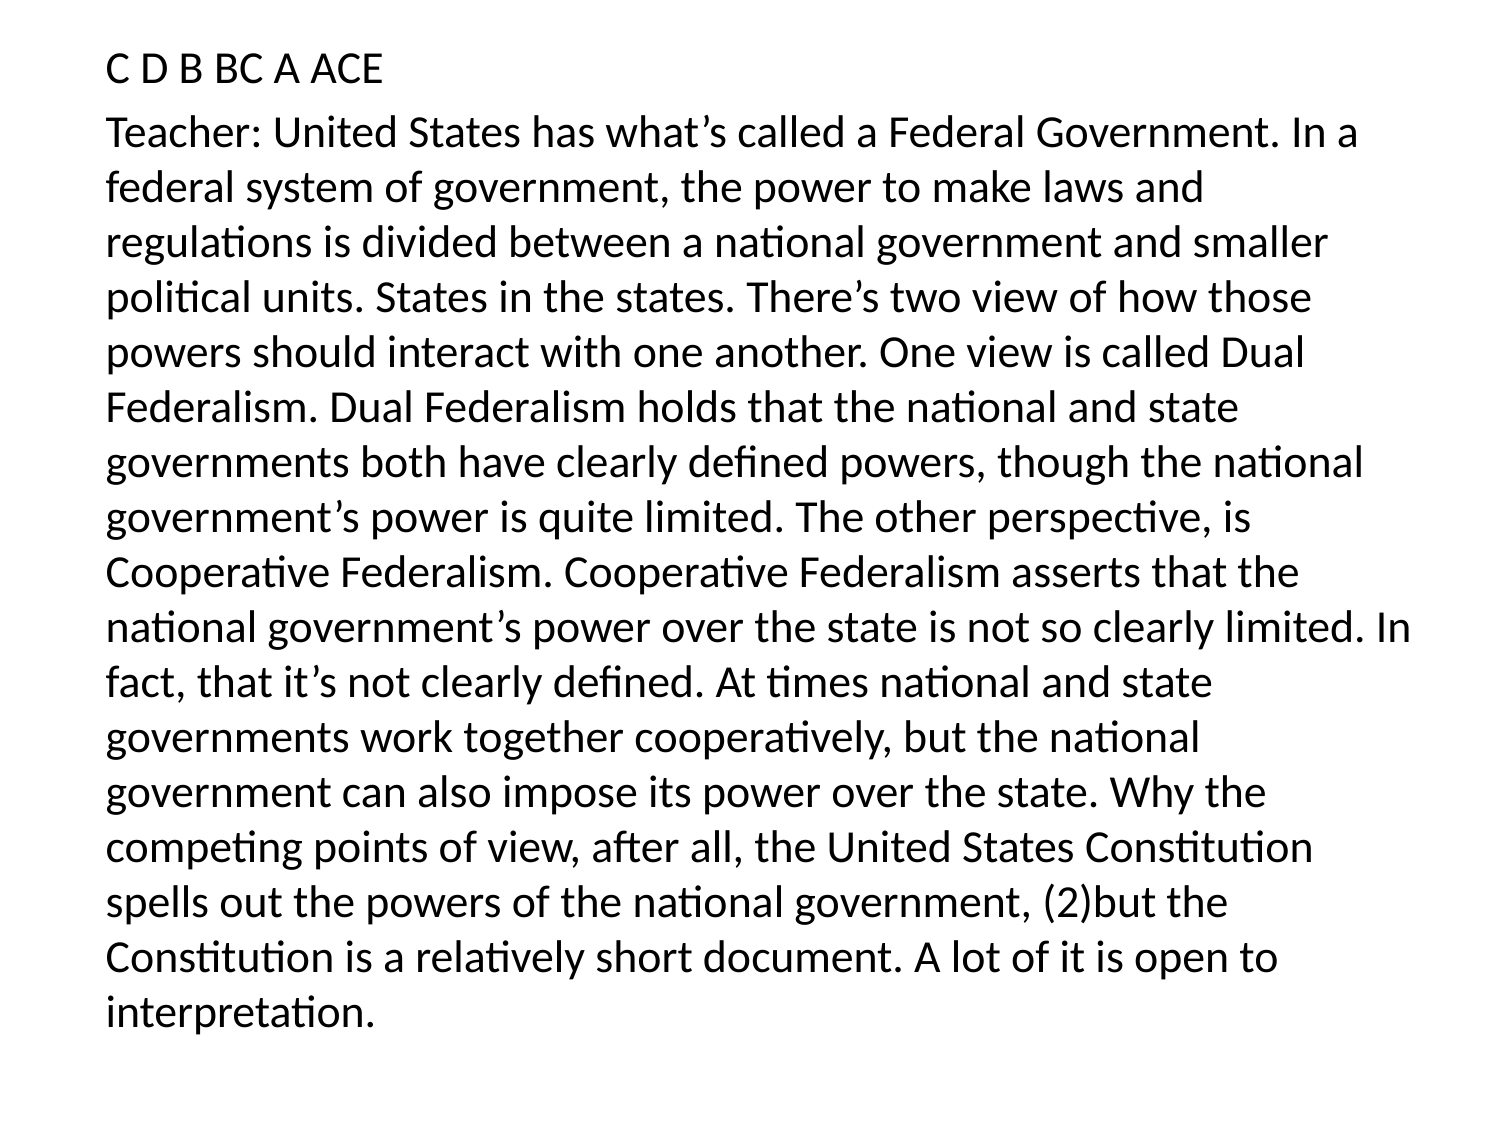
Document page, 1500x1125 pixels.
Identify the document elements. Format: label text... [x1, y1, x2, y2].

list C D B BC A ACE Teacher: United States has what’s called a Federal Government. In a federal system of government, the power to make laws and regulations is divided between a national government and smaller political units. States in the states. There’s two view of how those powers should interact with one another. One view is called Dual Federalism. Dual Federalism holds that the national and state governments both have clearly defined powers, though the national government’s power is quite limited. The other perspective, is Cooperative Federalism. Cooperative Federalism asserts that the national government’s power over the state is not so clearly limited. In fact, that it’s not clearly defined. At times national and state governments work together cooperatively, but the national government can also impose its power over the state. Why the competing points of view, after all, the United States Constitution spells out the powers of the national government, (2)but the Constitution is a relatively short document. A lot of it is open to interpretation. [90, 30, 1436, 1064]
